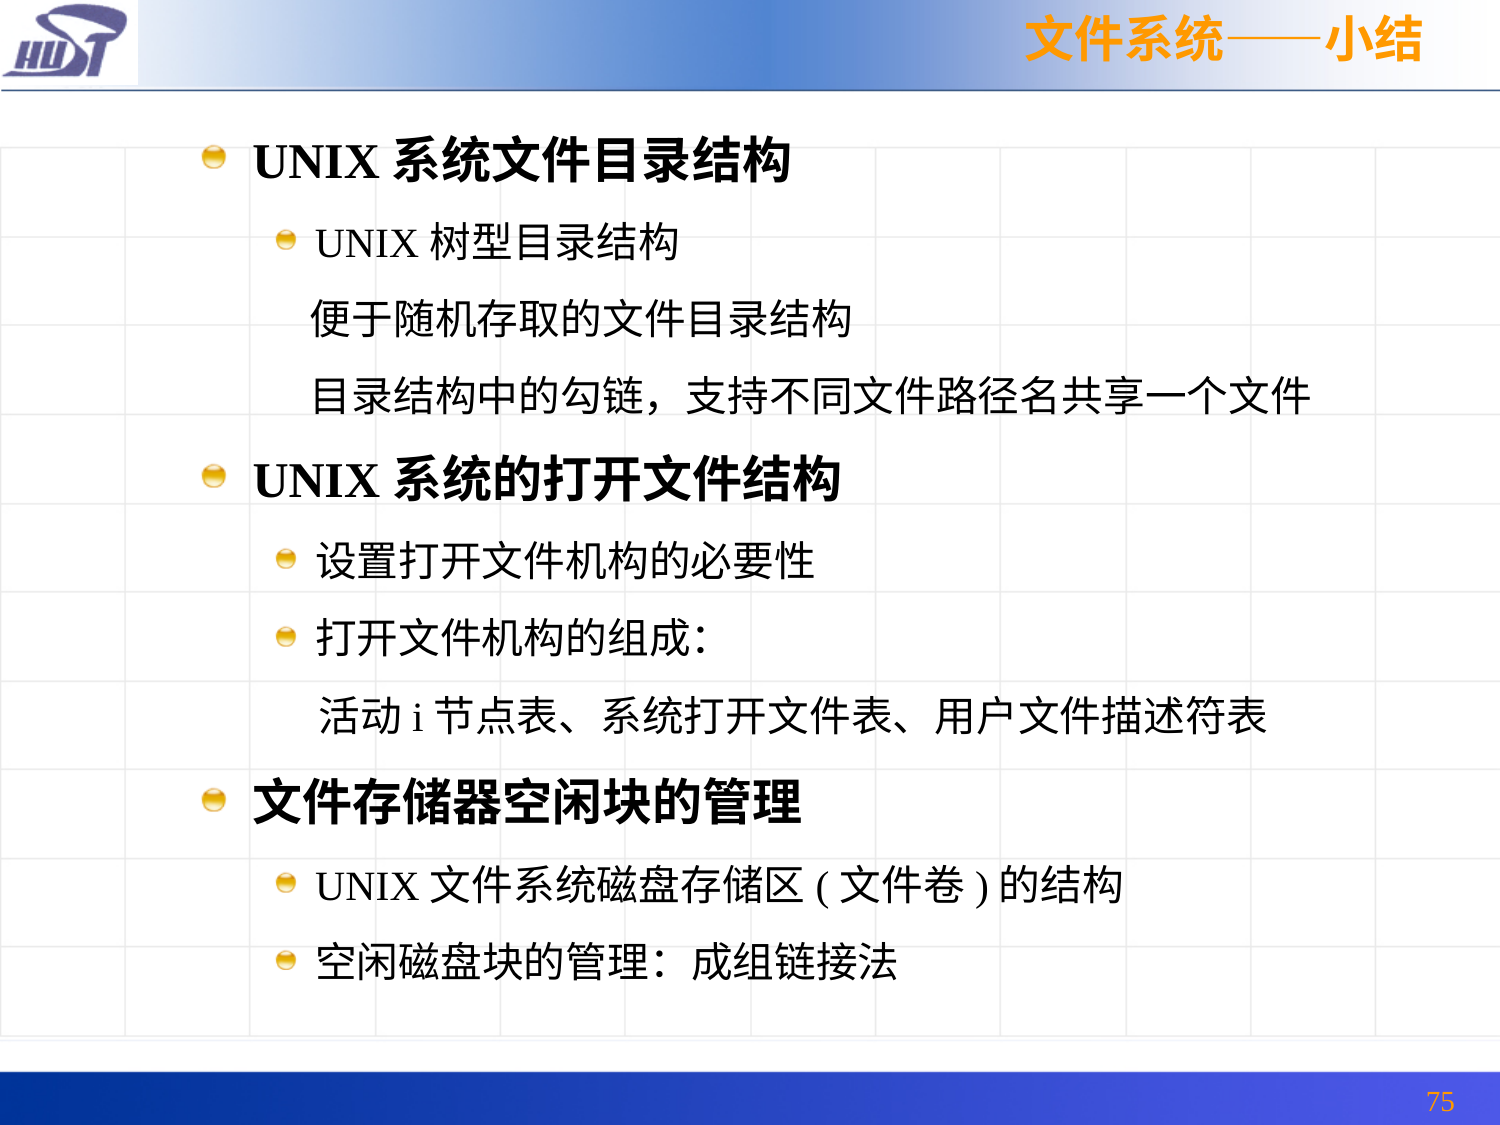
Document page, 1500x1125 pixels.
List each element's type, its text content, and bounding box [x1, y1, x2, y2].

picture [0, 0, 1500, 1125]
text_box 便于随机存取的文件目录结构 目录结构中的勾链，支持不同文件路径名共享一个文件 [201, 270, 1384, 421]
text_box UNIX系统的打开文件结构 设置打开文件机构的必要性 打开文件机构的组成： 活动i节点表、系统打开文件表、用户文件描述符表 [87, 421, 1444, 745]
text_box 75 [1381, 1067, 1500, 1125]
text_box 文件系统——小结 [62, 6, 1440, 76]
text_box 文件存储器空闲块的管理 UNIX文件系统磁盘存储区(文件卷)的结构 空闲磁盘块的管理：成组链接法 [87, 745, 1444, 994]
text_box UNIX系统文件目录结构 UNIX树型目录结构 [87, 102, 1443, 274]
